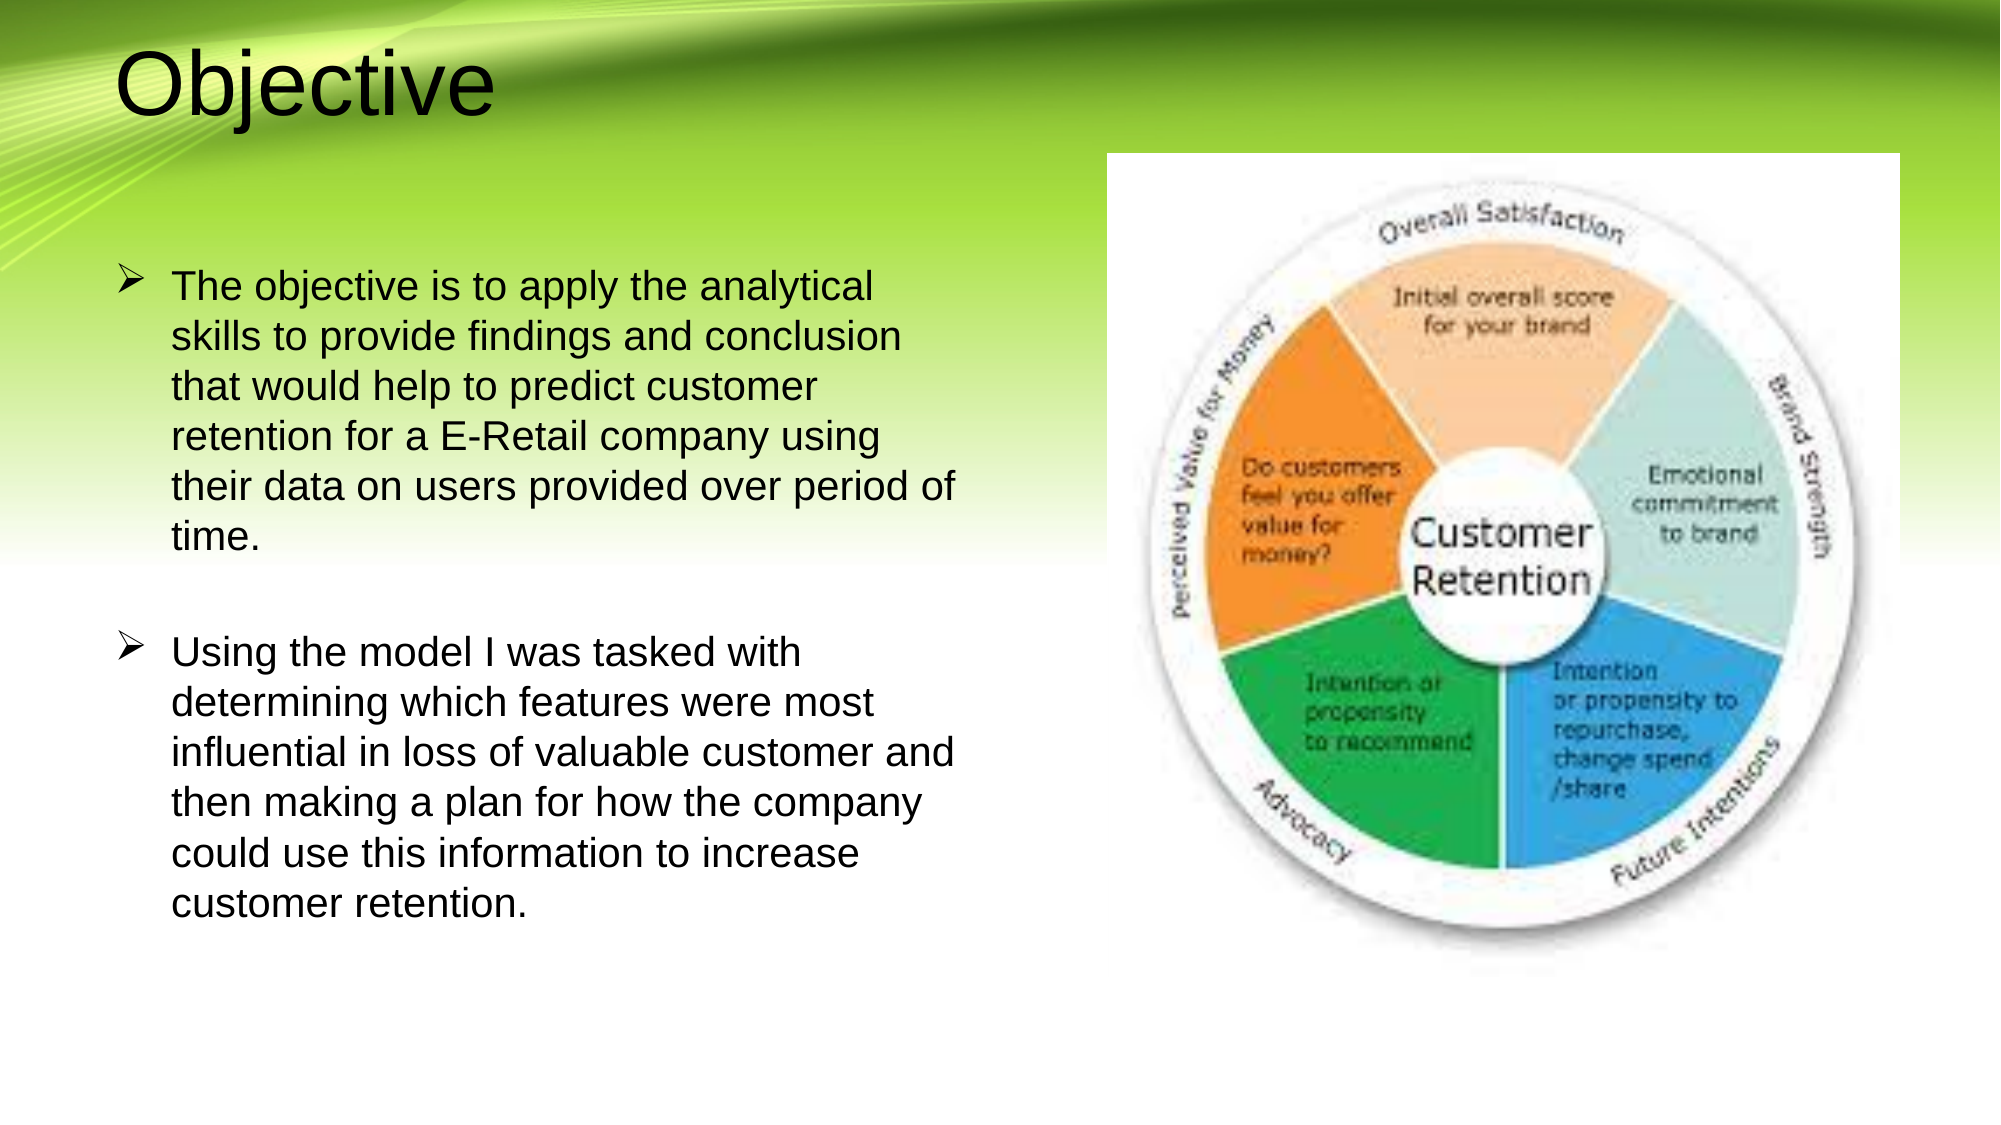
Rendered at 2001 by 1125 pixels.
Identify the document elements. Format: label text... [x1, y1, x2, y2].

picture [0, 0, 2000, 1125]
title Objective [99, 30, 1901, 127]
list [1107, 153, 1901, 977]
list The objective is to apply the analytical skills to provide findings and conclusion that would help to predict customer retention for a E-Retail company using their data on users provided over period of time. Using the model I was tasked with determining which features were most influential in loss of valuable customer and then making a plan for how the company could use this information to increase customer retention. [99, 192, 984, 1006]
